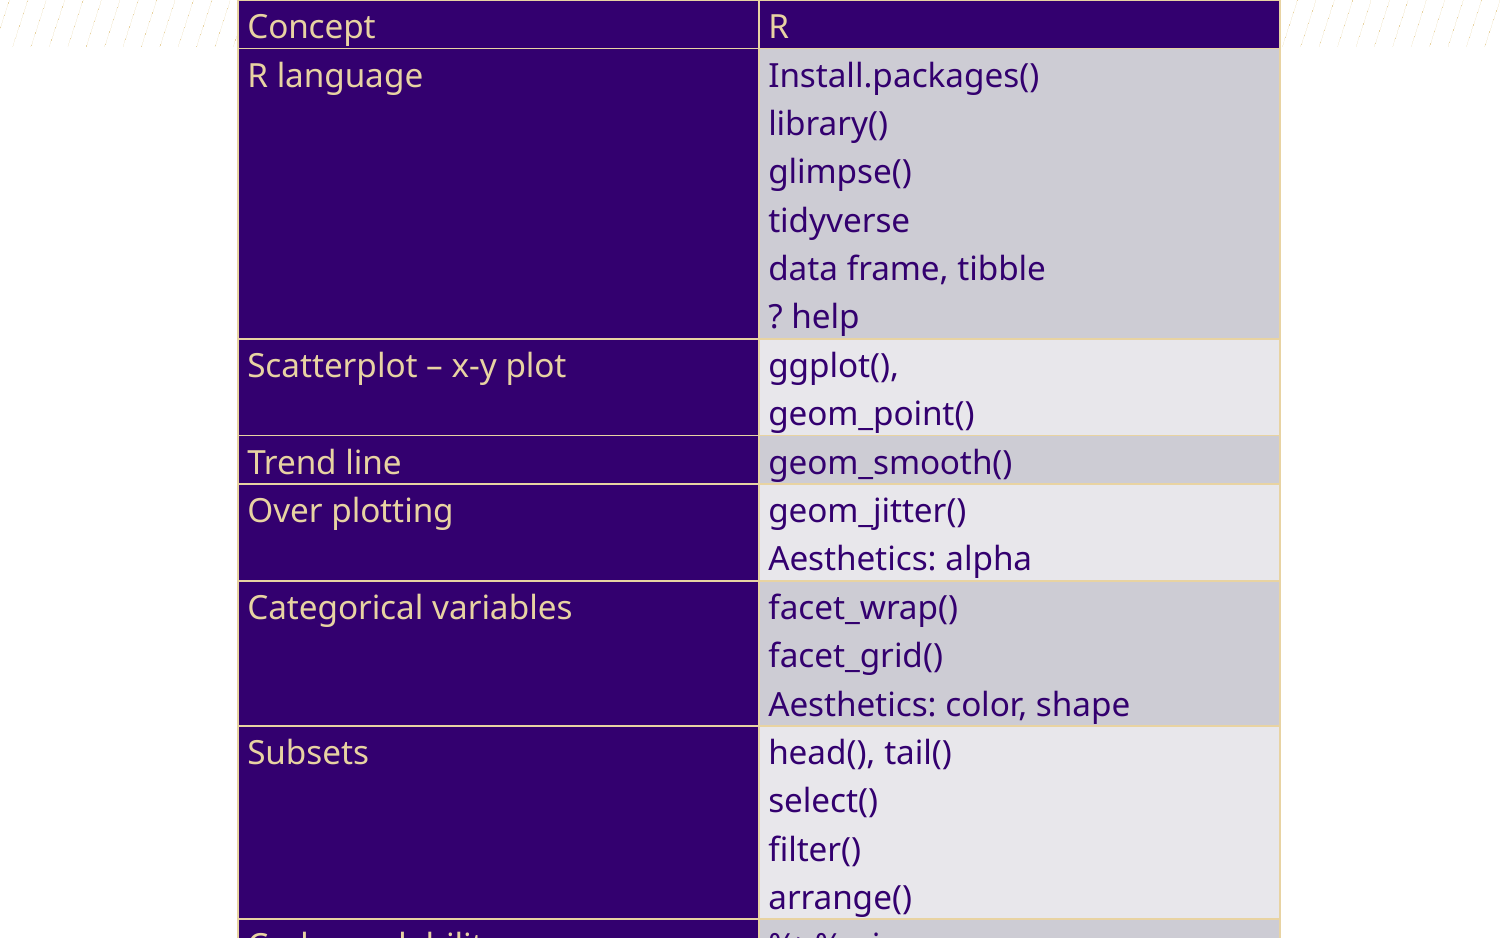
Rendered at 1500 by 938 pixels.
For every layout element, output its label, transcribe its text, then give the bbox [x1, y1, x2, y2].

picture [0, 0, 237, 47]
picture [1281, 0, 1500, 47]
table_cell Subsets [239, 727, 758, 918]
table_header Concept [239, 1, 758, 48]
table_cell geom_jitter() Aesthetics: alpha [760, 485, 1279, 580]
table_cell facet_wrap() facet_grid() Aesthetics: color, shape [760, 582, 1279, 725]
table_cell ggplot(), geom_point() [760, 340, 1279, 435]
table_cell %>% pipe <- assignment # comments [760, 920, 1279, 938]
table_cell Trend line [239, 436, 758, 483]
table_cell Categorical variables [239, 582, 758, 725]
table_cell Code readability [239, 920, 758, 938]
table_cell Over plotting [239, 485, 758, 580]
table_header R [760, 1, 1279, 48]
table_cell head(), tail() select() filter() arrange() [760, 727, 1279, 918]
table_cell R language [239, 49, 758, 338]
table_cell geom_smooth() [760, 436, 1279, 483]
table_cell Scatterplot – x-y plot [239, 340, 758, 435]
table_cell Install.packages() library() glimpse() tidyverse data frame, tibble ? help [760, 49, 1279, 338]
